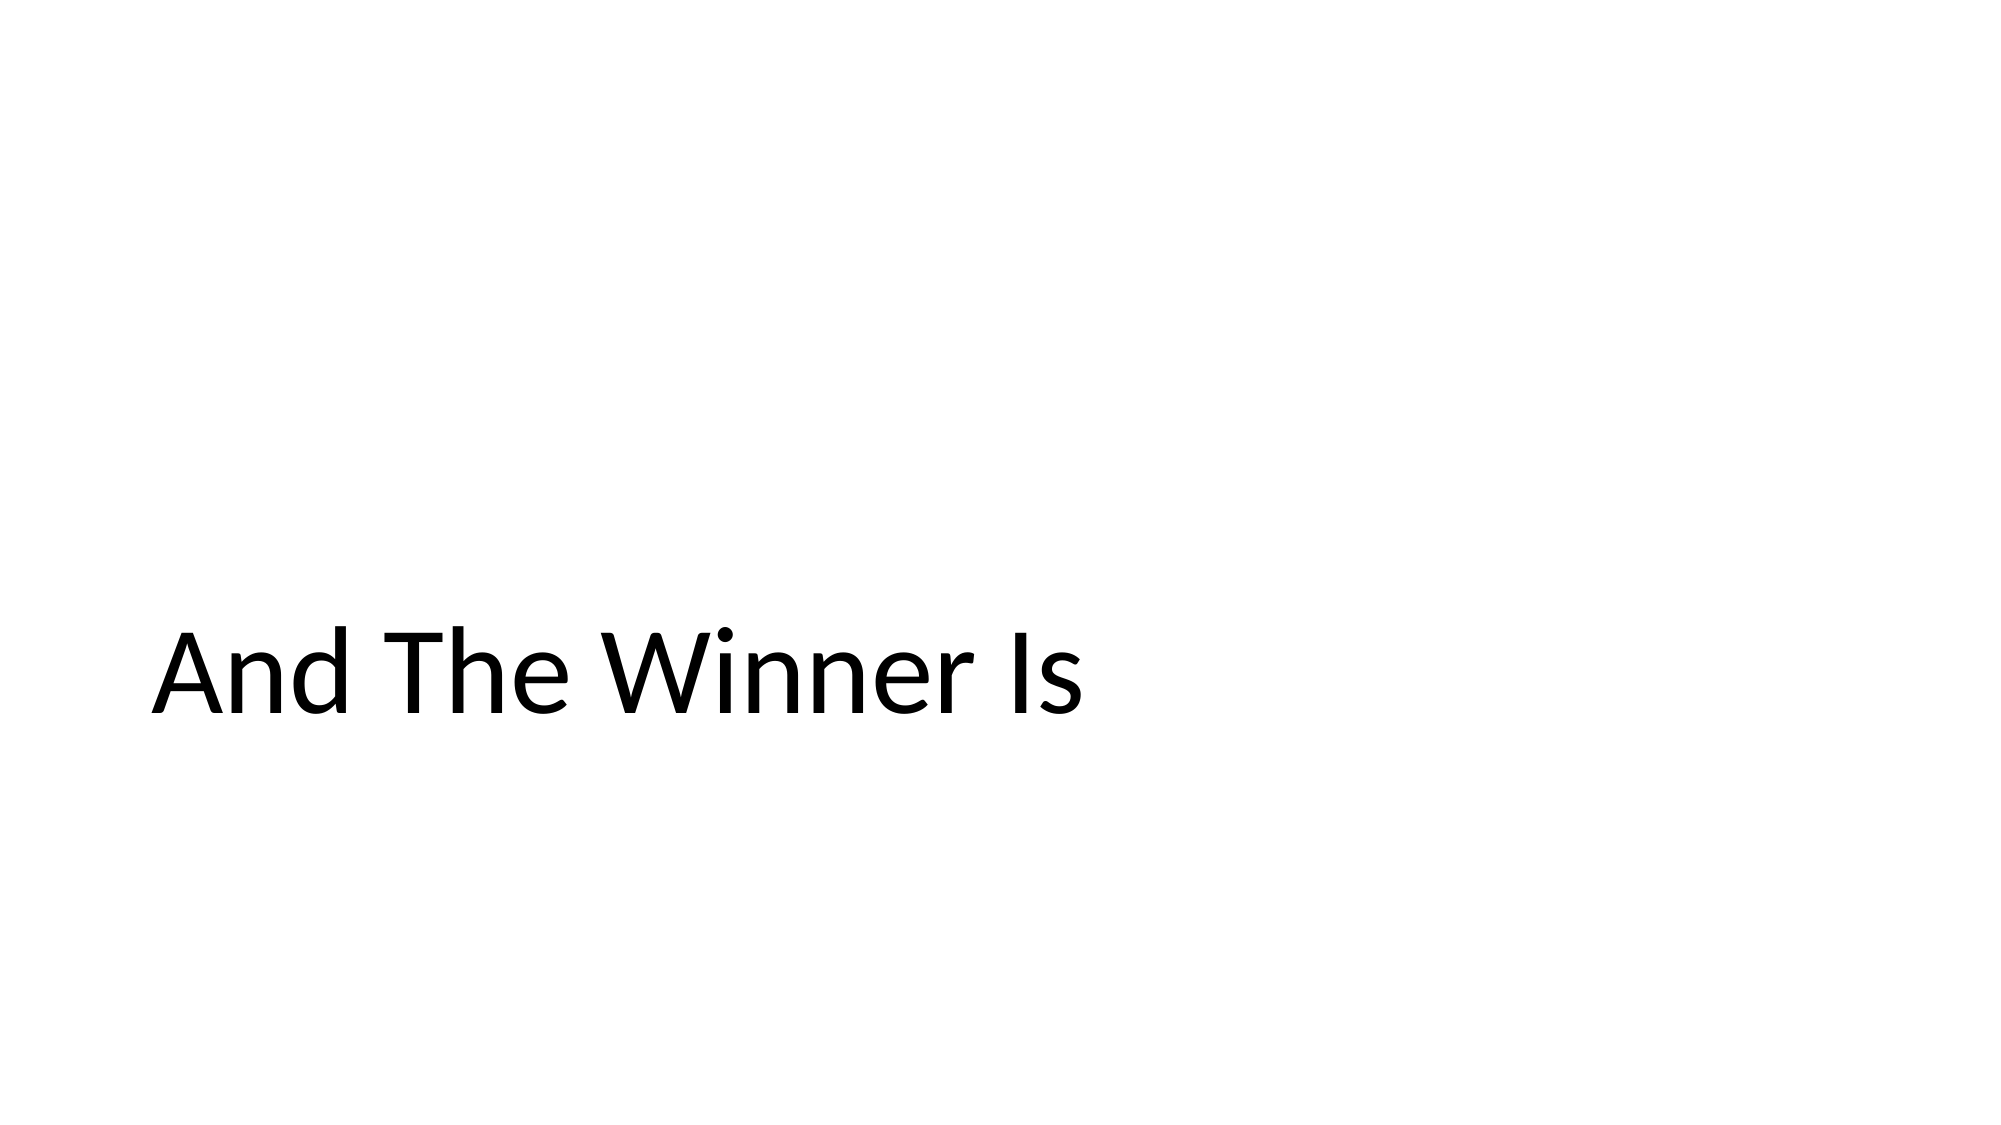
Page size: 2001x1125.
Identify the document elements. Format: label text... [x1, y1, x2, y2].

title And The Winner Is [136, 280, 1862, 749]
